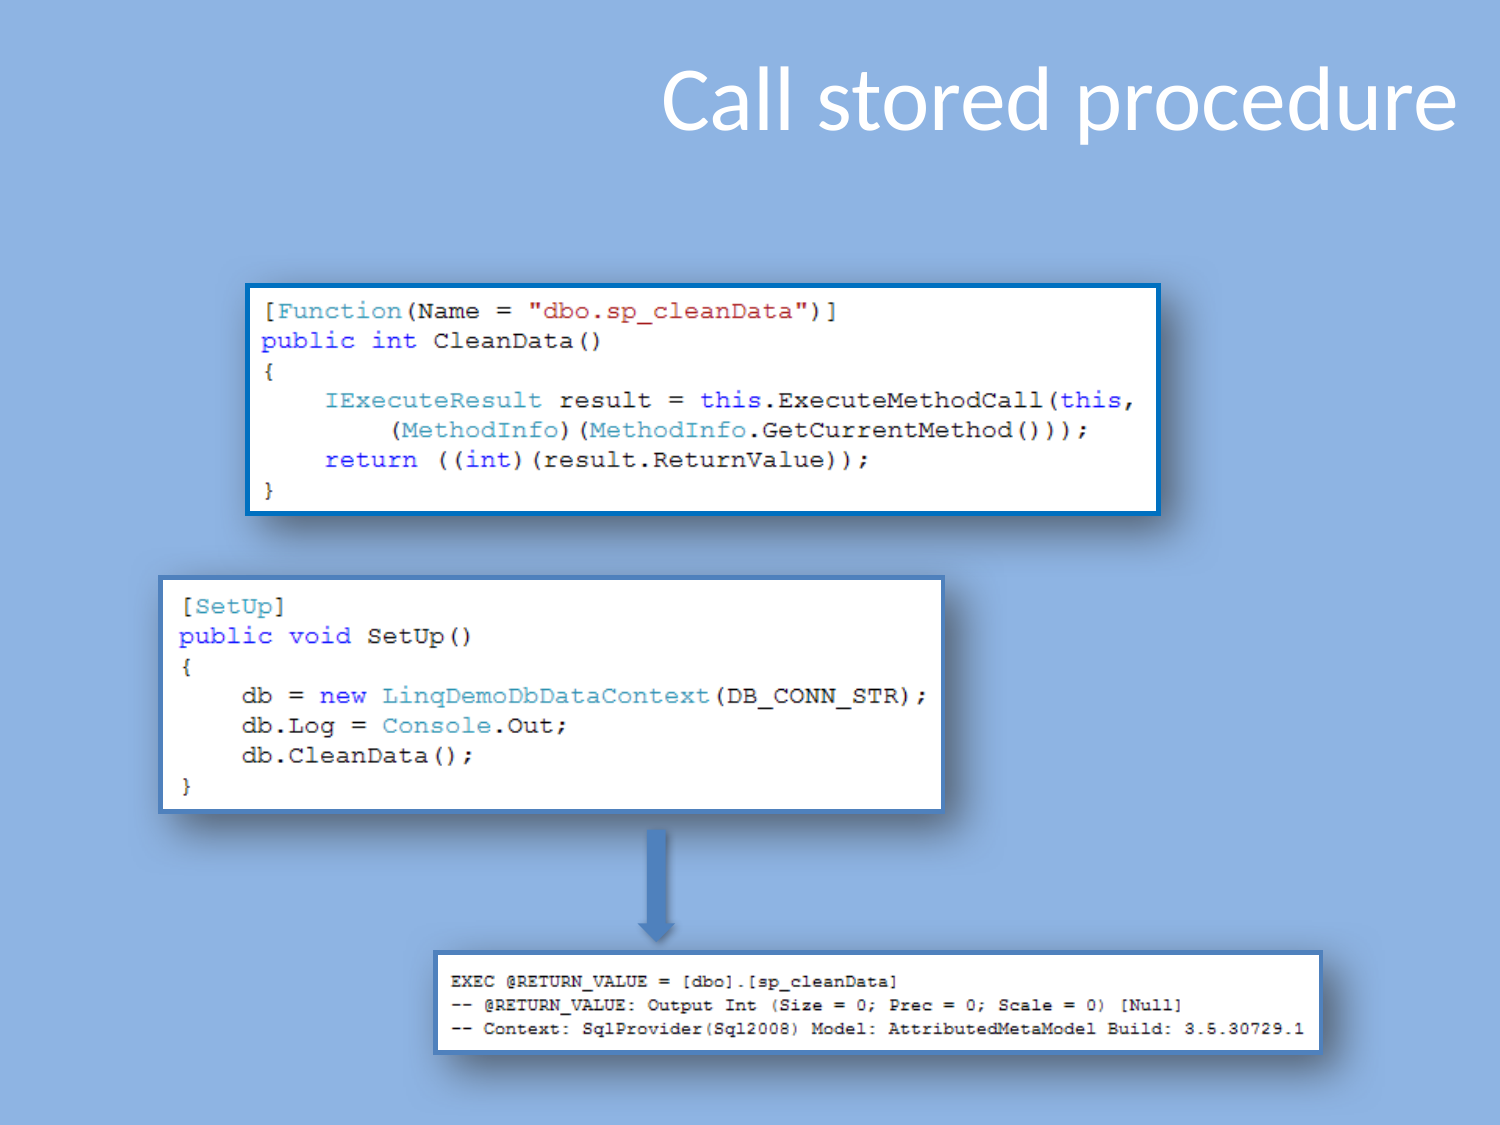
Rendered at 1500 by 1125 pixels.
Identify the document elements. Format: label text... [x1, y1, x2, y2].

picture [162, 579, 941, 810]
text_box [635, 827, 677, 945]
picture [249, 287, 1157, 512]
title Call stored procedure [24, 12, 1475, 175]
picture [437, 954, 1319, 1051]
